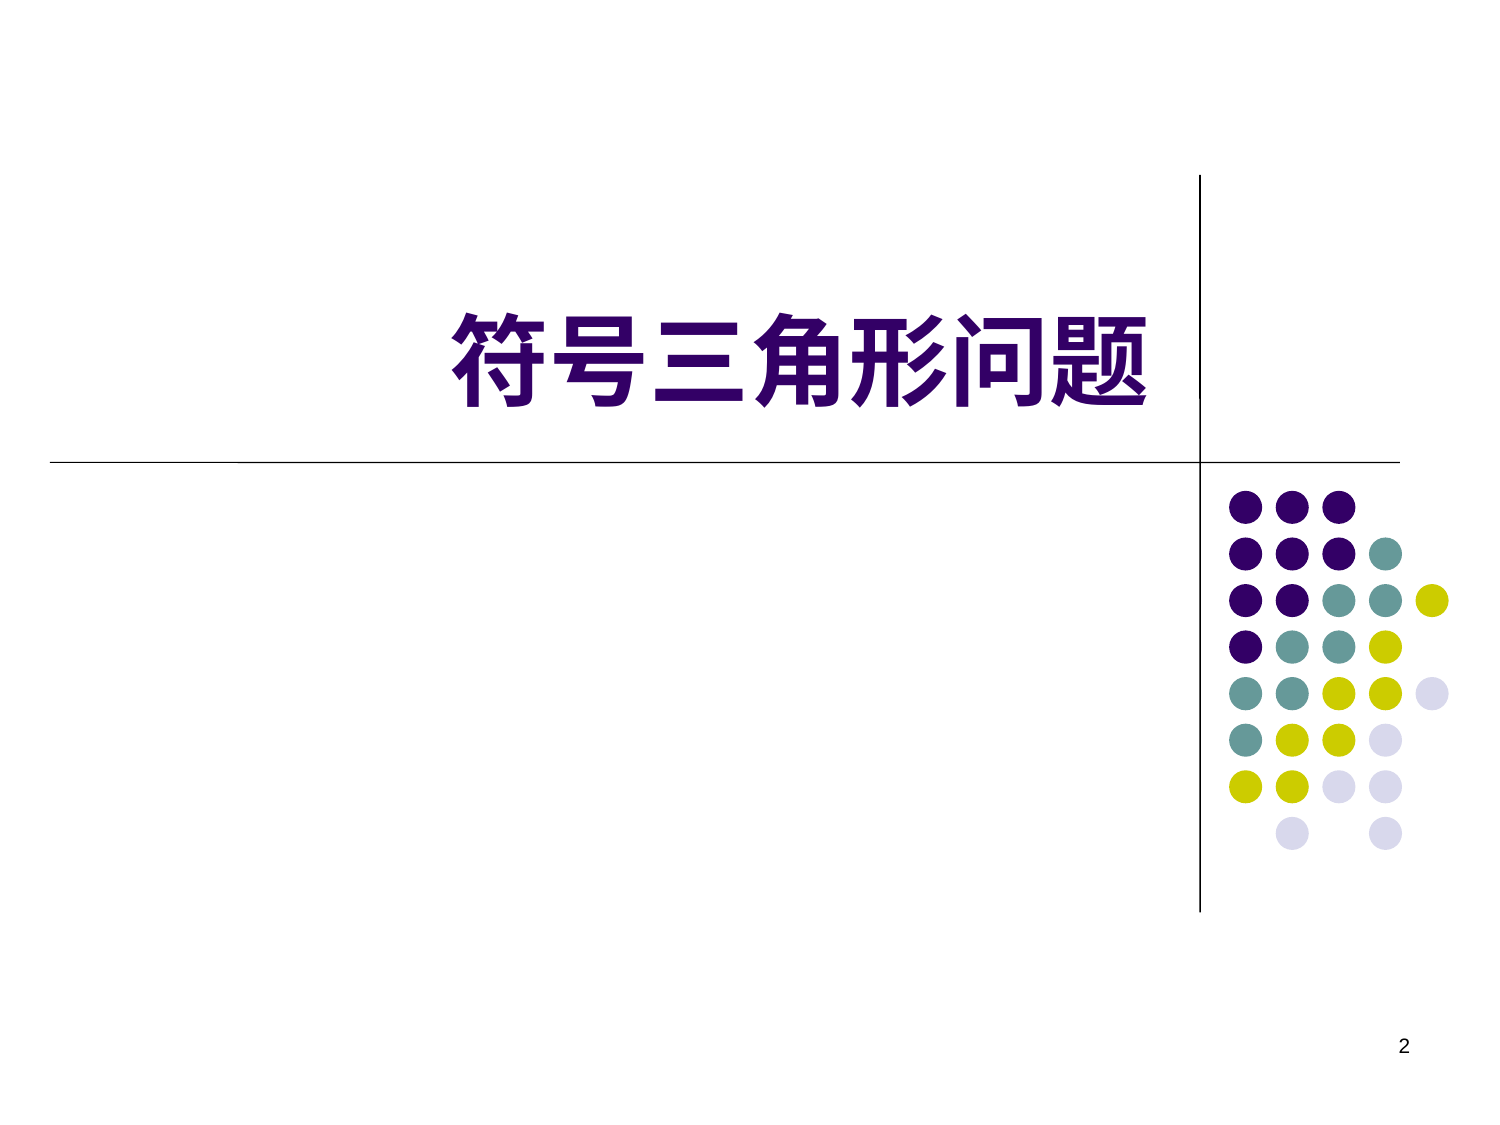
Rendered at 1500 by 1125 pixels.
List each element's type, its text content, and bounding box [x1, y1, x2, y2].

slide_number 2 [1074, 1025, 1425, 1100]
title 符号三角形问题 [51, 76, 1165, 427]
